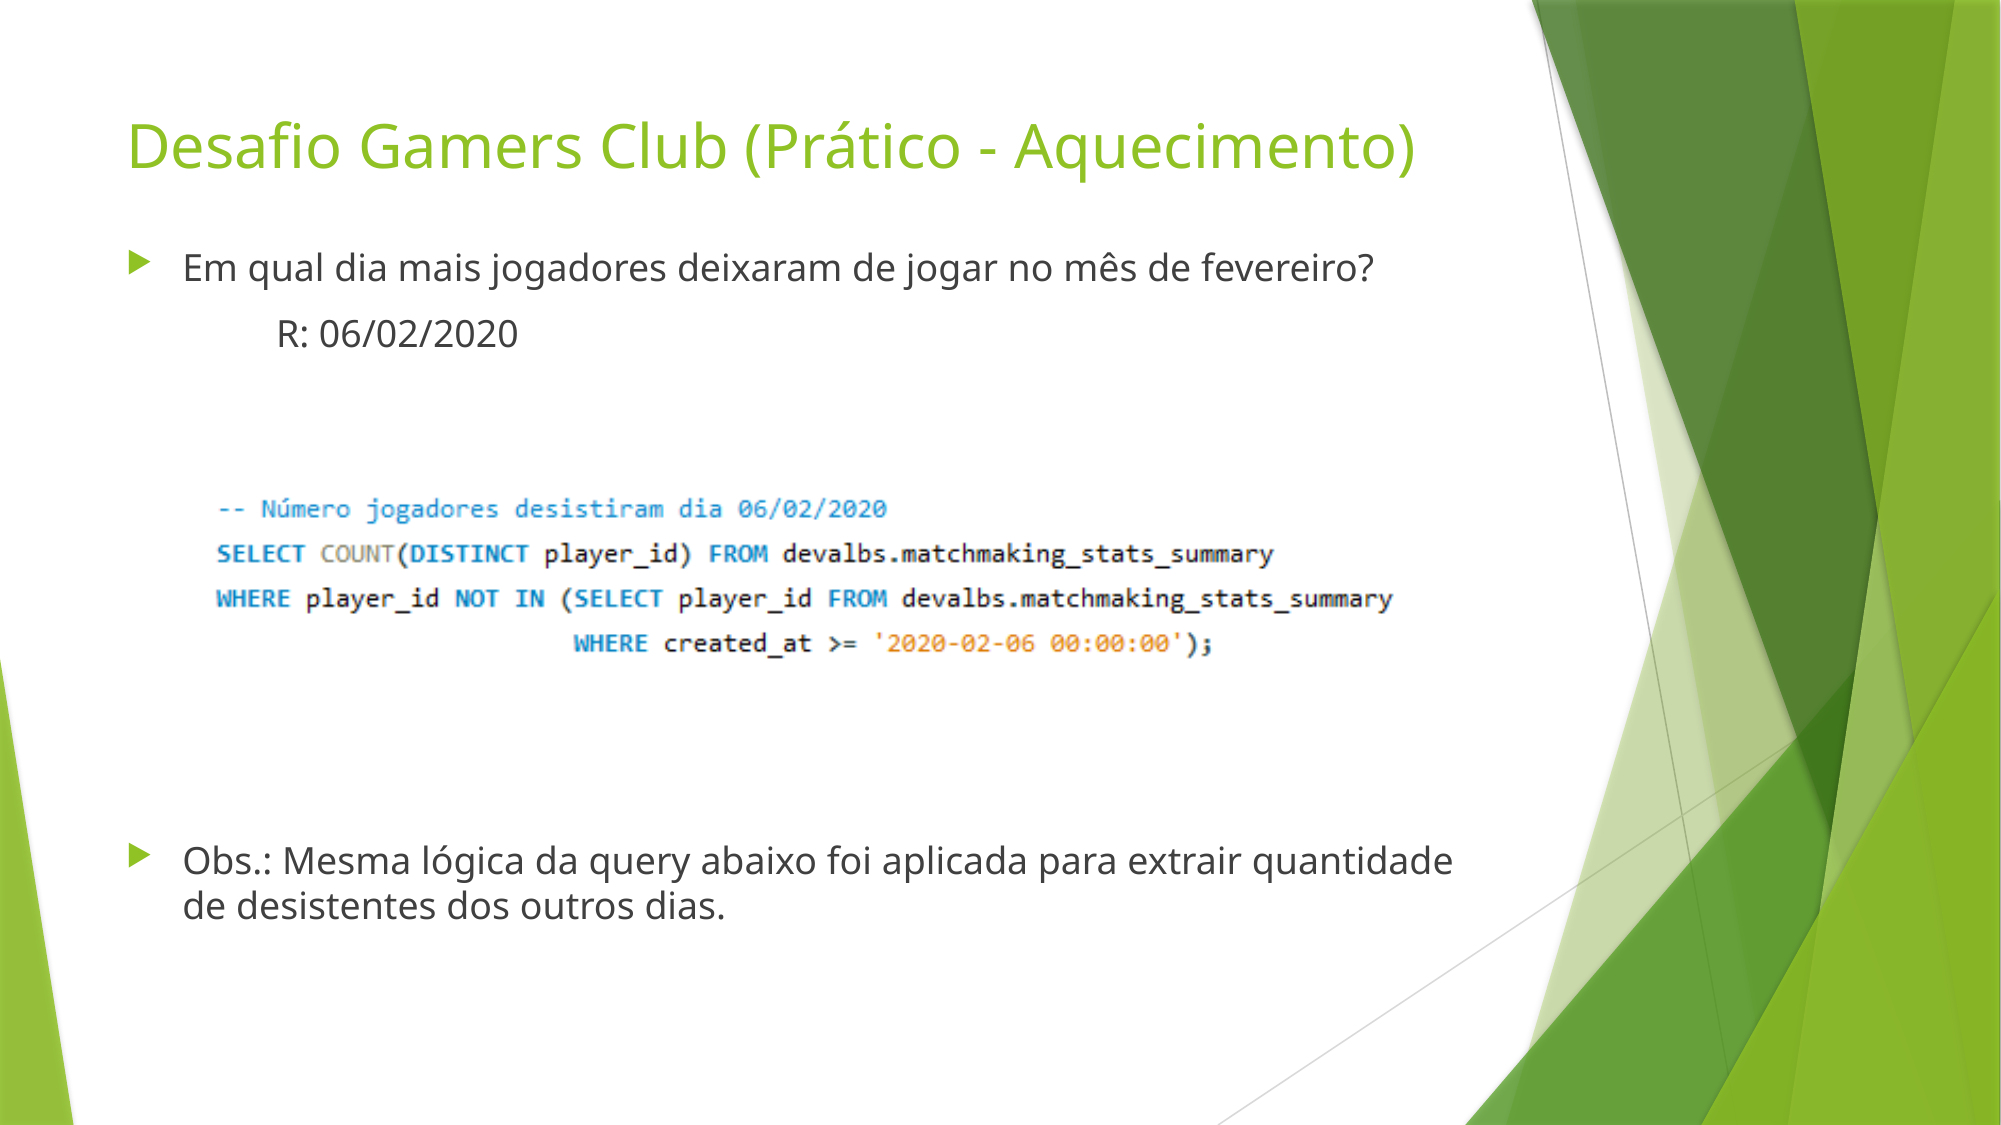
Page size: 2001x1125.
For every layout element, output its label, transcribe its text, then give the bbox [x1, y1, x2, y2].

title Desafio Gamers Club (Prático - Aquecimento) [111, 99, 1522, 207]
list Em qual dia mais jogadores deixaram de jogar no mês de fevereiro? R: 06/02/2020 Obs.: Mesma lógica da query abaixo foi aplicada para extrair quantidade de desistentes dos outros dias. [111, 236, 1522, 992]
picture [202, 487, 1431, 698]
